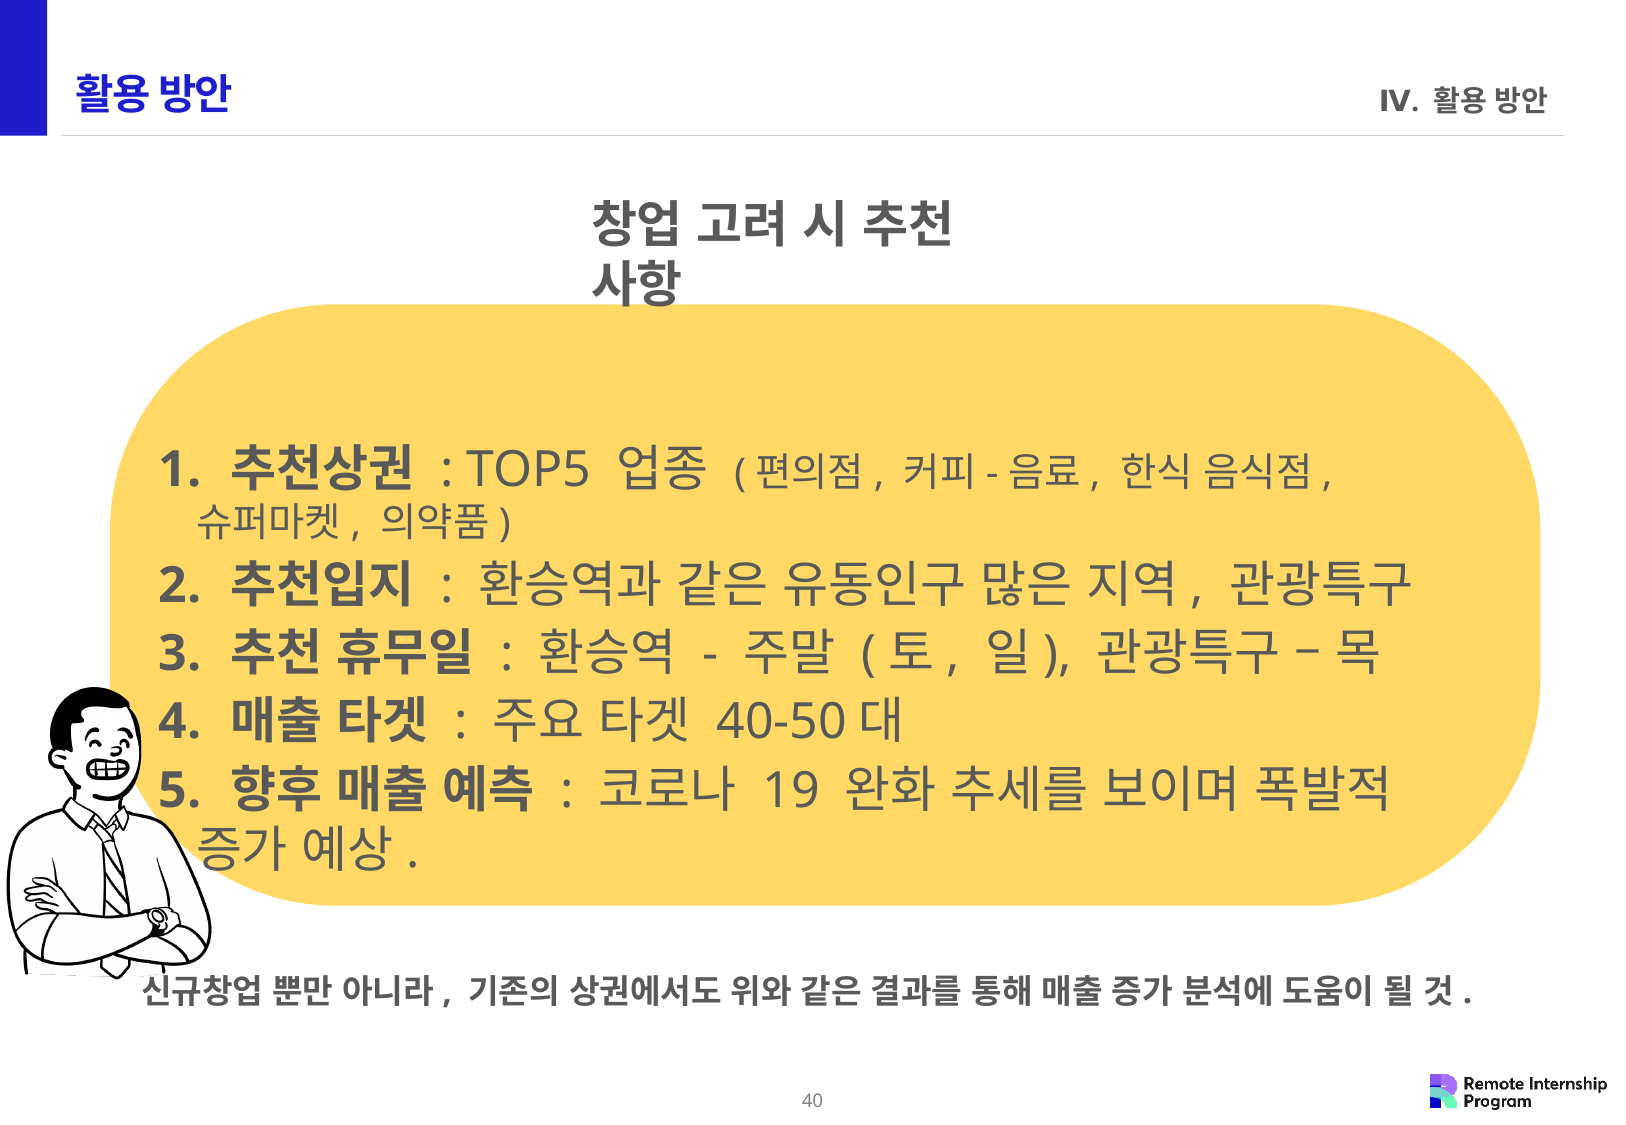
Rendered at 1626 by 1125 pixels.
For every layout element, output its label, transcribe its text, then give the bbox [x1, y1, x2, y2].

text_box 창업 고려 시 추천 사항 [576, 185, 1074, 320]
list Ⅳ. 활용 방안 [1048, 67, 1560, 137]
text_box 신규창업 뿐만 아니라, 기존의 상권에서도 위와 같은 결과를 통해 매출 증가 분석에 도움이 될 것. [126, 963, 1499, 1018]
text_box 추천상권 : TOP5 업종 (편의점, 커피-음료, 한식 음식점, 슈퍼마켓, 의약품) 추천입지 : 환승역과 같은 유동인구 많은 지역, 관광특구 추천 휴무일 : 환승역 - 주말 (토, 일), 관광특구 – 목 매출 타겟 : 주요 타겟 40-50대 향후 매출 예측 : 코로나 19 완화 추세를 보이며 폭발적 증가 예상. [143, 429, 1507, 885]
title 활용 방안 [61, 65, 889, 124]
picture [1430, 1074, 1607, 1110]
text_box [108, 303, 1542, 800]
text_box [0, 679, 219, 987]
text_box [239, 885, 1412, 907]
